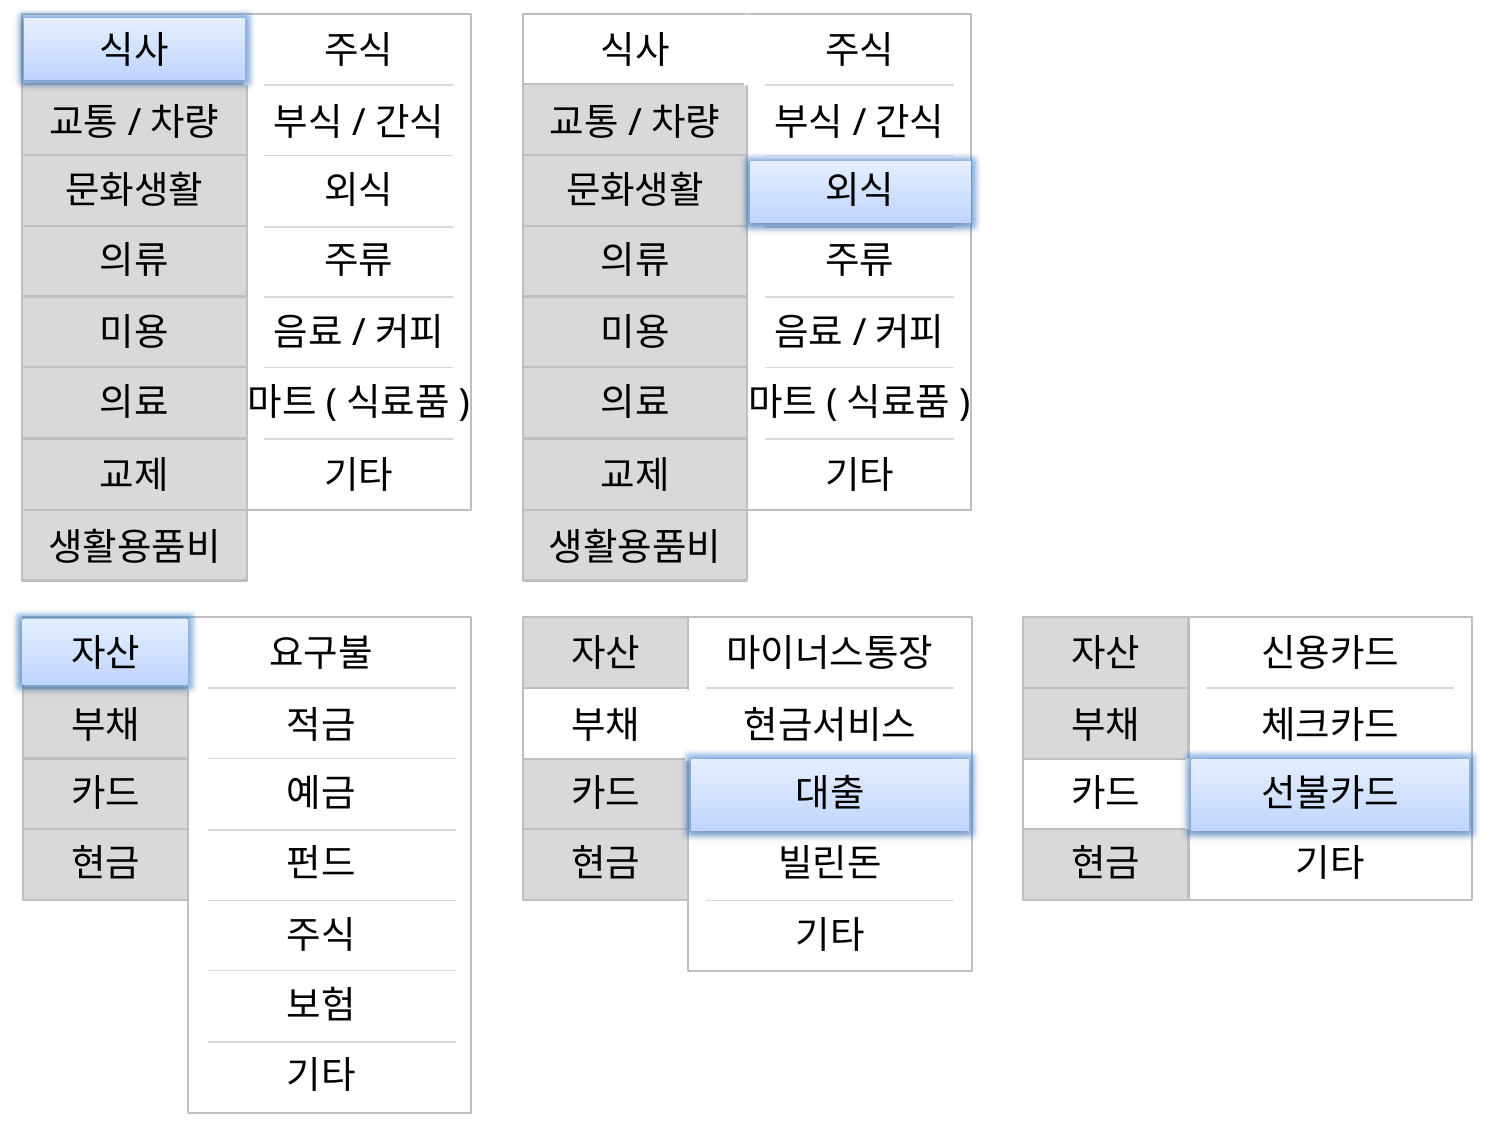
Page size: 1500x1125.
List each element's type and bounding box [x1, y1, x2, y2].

text_box [1022, 616, 1473, 901]
text_box [522, 13, 982, 581]
text_box [21, 616, 472, 1114]
text_box [21, 13, 481, 581]
text_box [522, 616, 972, 972]
